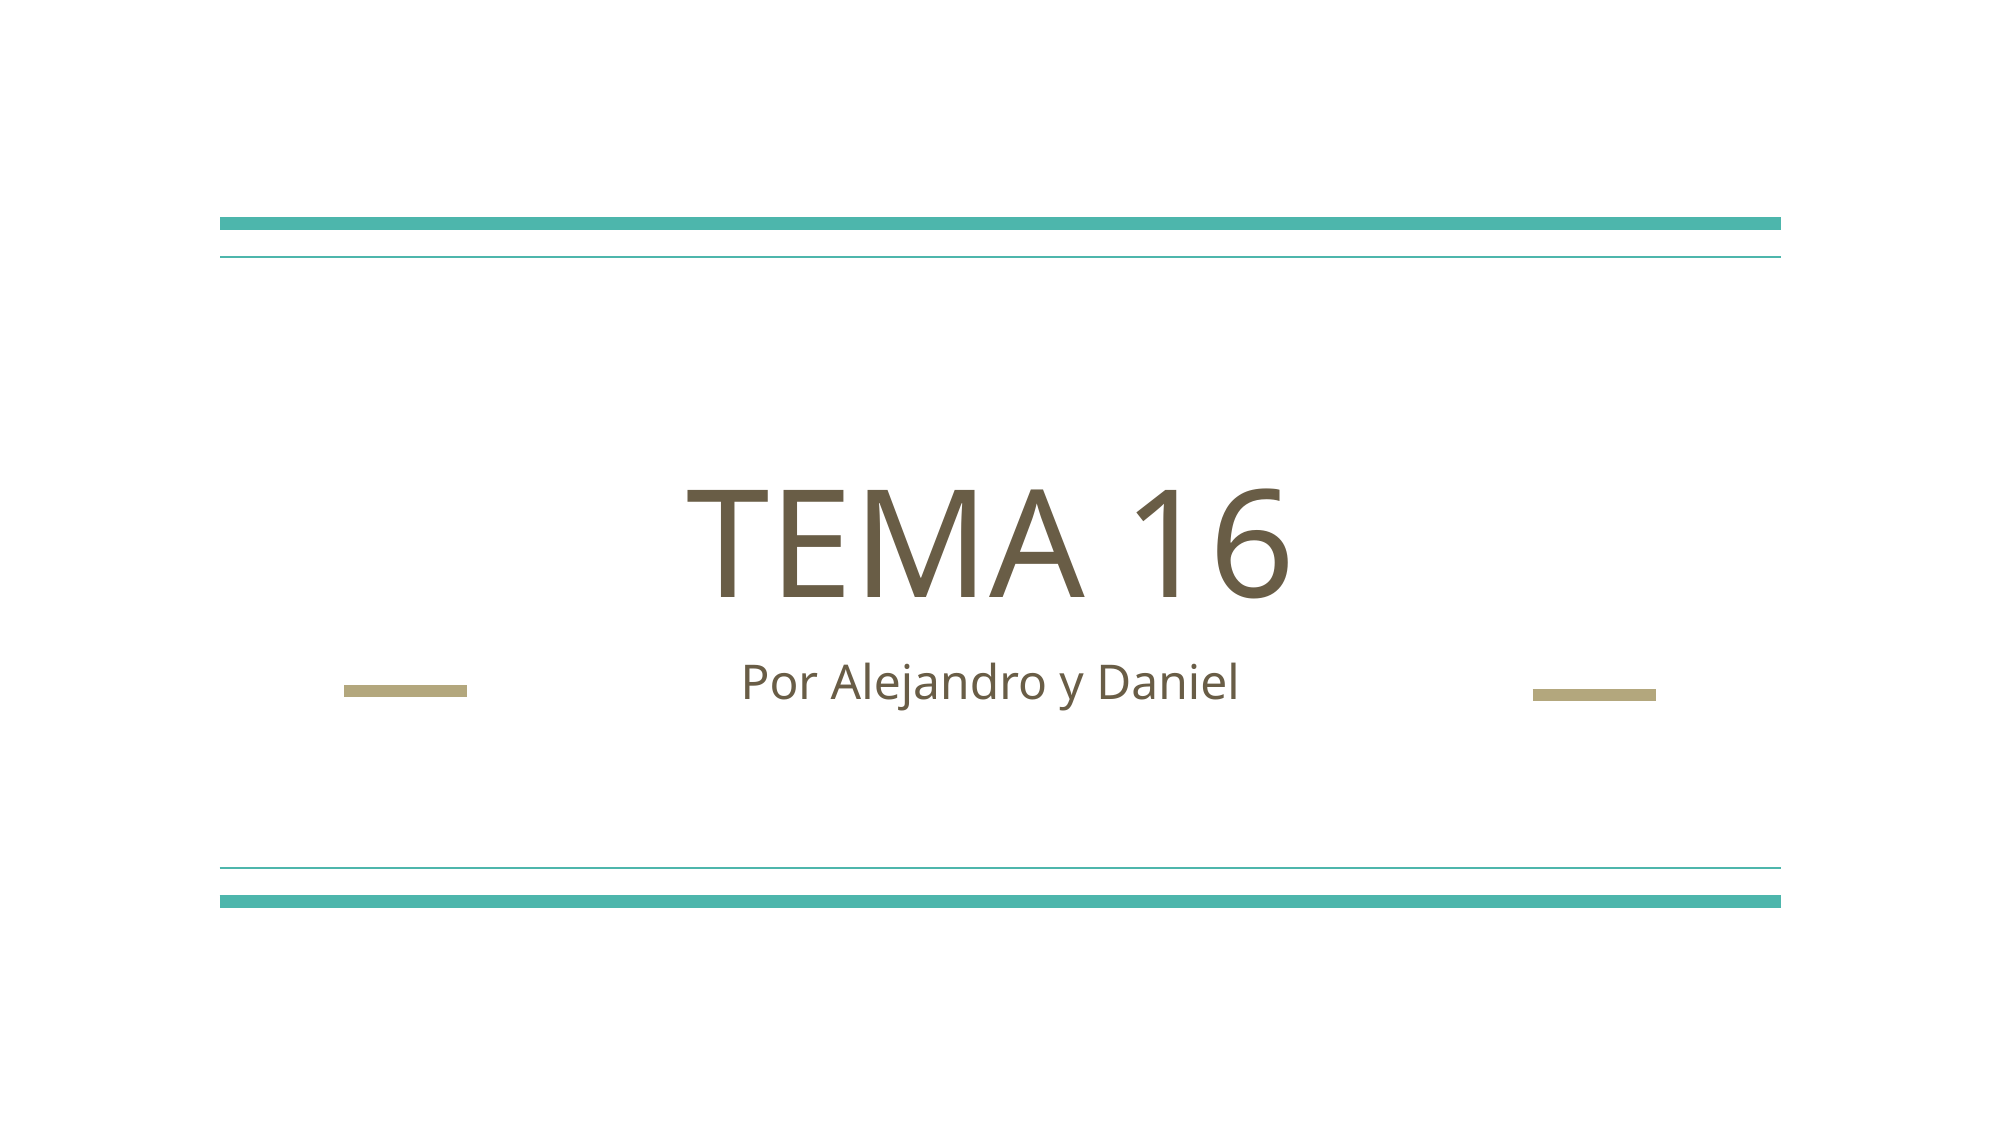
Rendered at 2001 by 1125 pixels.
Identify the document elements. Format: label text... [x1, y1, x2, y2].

subtitle Por Alejandro y Daniel [458, 637, 1524, 811]
title TEMA 16 [201, 293, 1780, 638]
